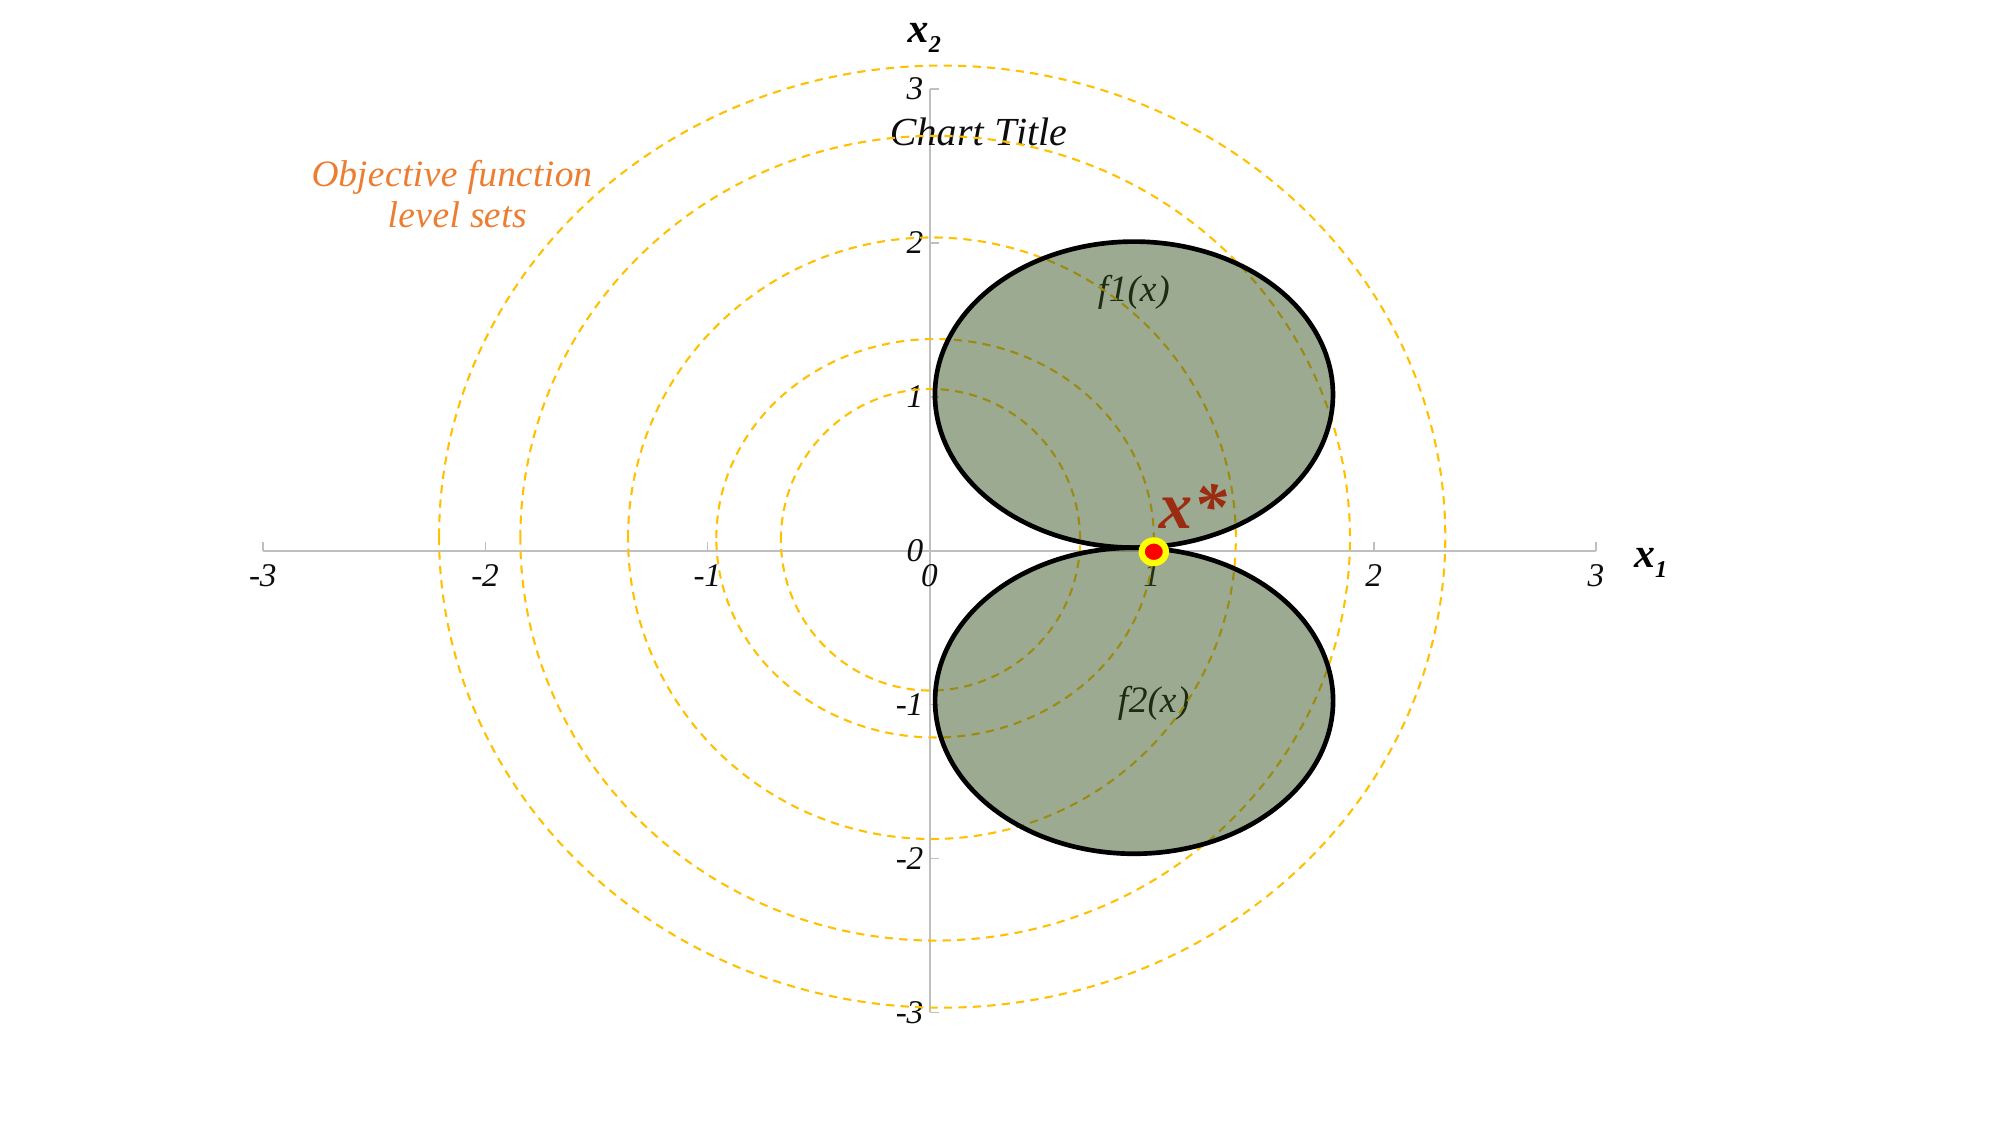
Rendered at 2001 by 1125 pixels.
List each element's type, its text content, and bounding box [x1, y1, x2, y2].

text_box x2 [892, 0, 968, 65]
chart [184, 70, 1774, 1032]
text_box [871, 65, 1012, 70]
